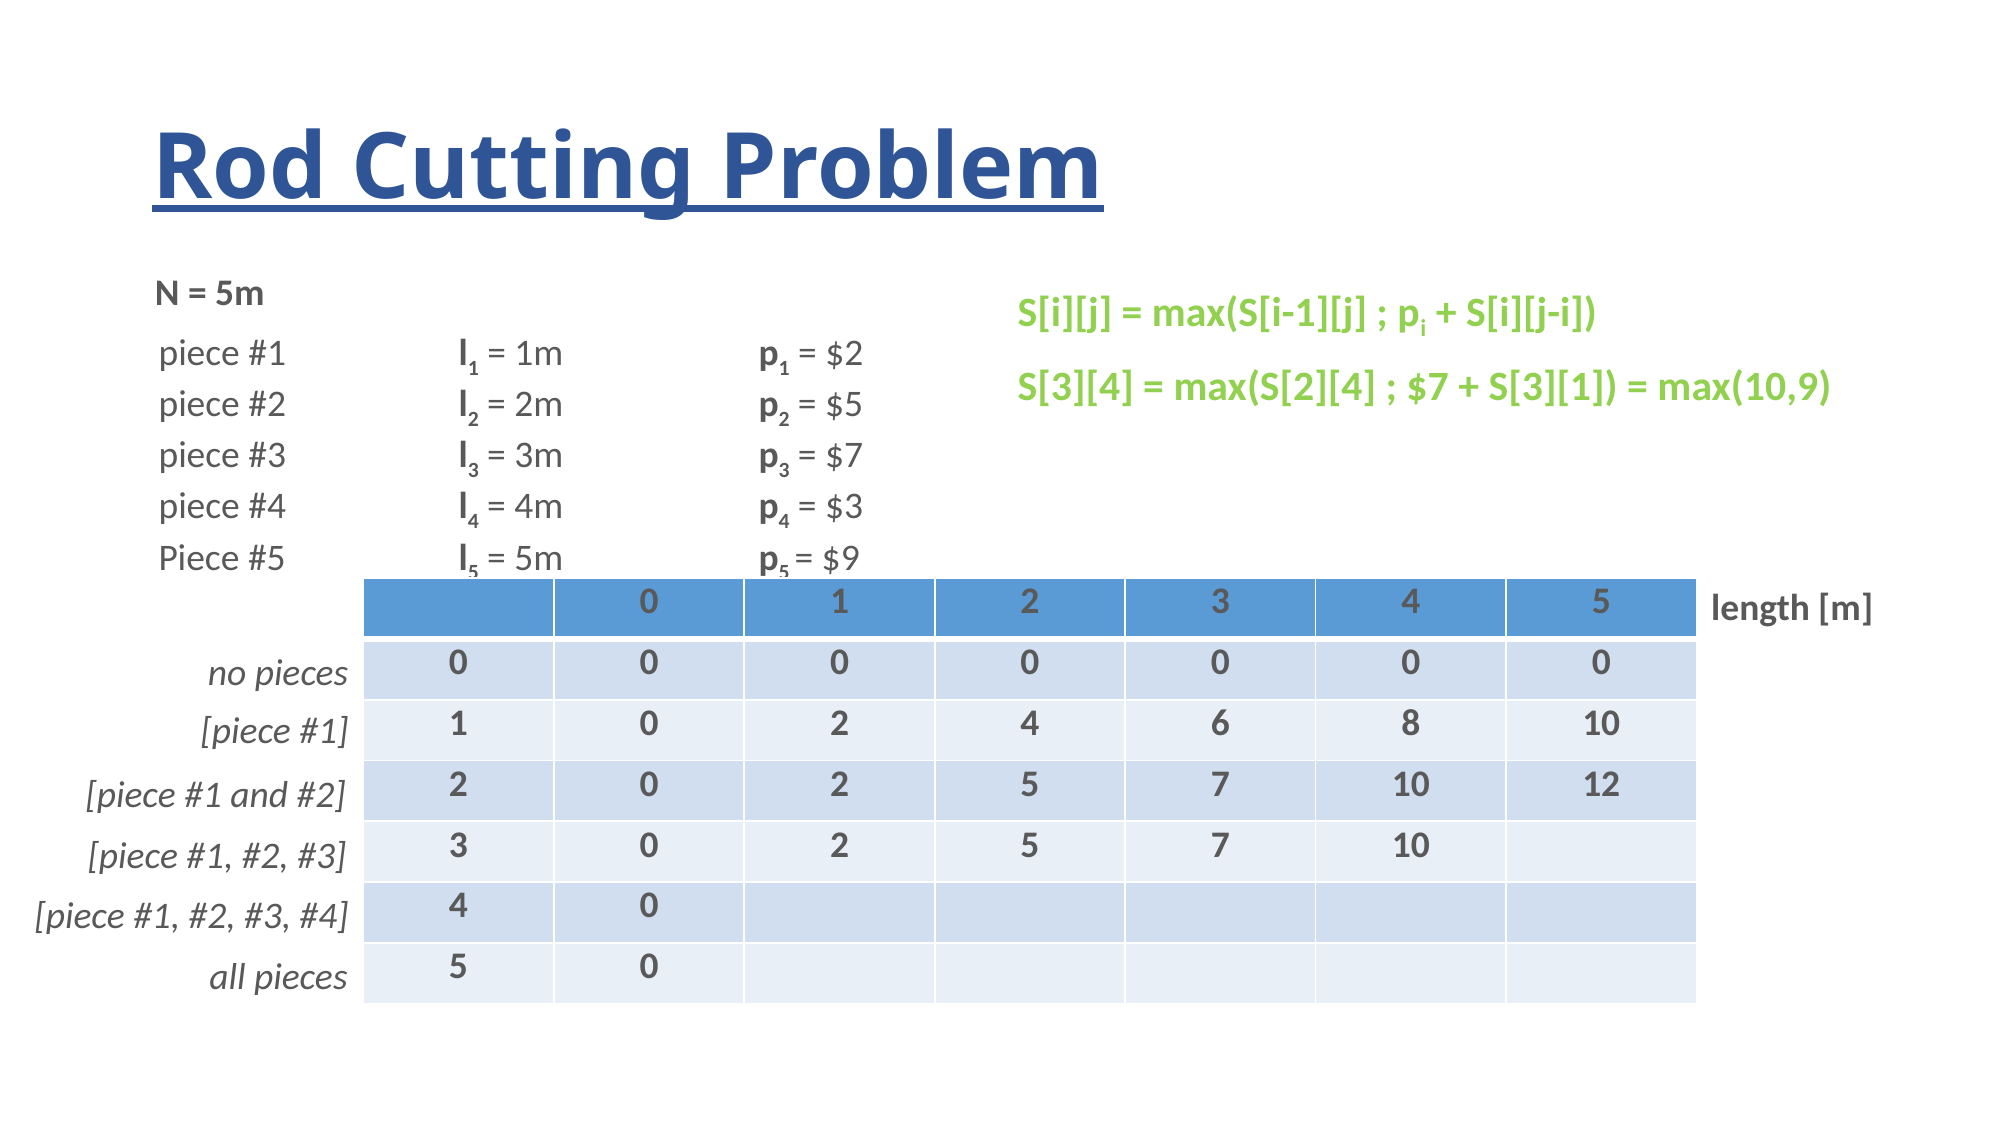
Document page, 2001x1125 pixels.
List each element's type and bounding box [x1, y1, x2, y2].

table_cell [1507, 701, 1696, 760]
table_header [364, 579, 553, 636]
table_cell [936, 944, 1124, 1003]
table_cell [555, 761, 743, 820]
table_cell [364, 944, 553, 1003]
table_cell [364, 701, 553, 760]
table_cell [364, 642, 553, 699]
table_cell [1126, 701, 1315, 760]
table_cell [1126, 822, 1315, 881]
table_cell [745, 944, 934, 1003]
table_cell [745, 822, 934, 881]
table_cell [1316, 883, 1505, 942]
table_cell [364, 761, 553, 820]
table_cell [936, 761, 1124, 820]
text_box [1002, 277, 1848, 461]
table_cell [555, 883, 743, 942]
table_cell [1507, 883, 1696, 942]
table_cell [1507, 761, 1696, 820]
table_header [1126, 579, 1315, 636]
table_cell [1507, 642, 1696, 699]
table_cell [1316, 701, 1505, 760]
table_cell [1507, 822, 1696, 881]
table_header [745, 579, 934, 636]
text_box [19, 762, 364, 1004]
table_header [1316, 579, 1505, 636]
title [137, 59, 1863, 278]
table_cell [364, 822, 553, 881]
text_box [1696, 575, 1889, 636]
table_cell [1316, 822, 1505, 881]
table_cell [1316, 944, 1505, 1003]
table_cell [555, 944, 743, 1003]
table_cell [1126, 883, 1315, 942]
table_cell [936, 822, 1124, 881]
table_cell [1507, 944, 1696, 1003]
table_cell [936, 883, 1124, 942]
table_header [1507, 579, 1696, 636]
table_cell [1126, 761, 1315, 820]
table_cell [936, 701, 1124, 760]
table_cell [745, 701, 934, 760]
table_header [555, 579, 743, 636]
text_box [140, 260, 879, 592]
table_header [936, 579, 1124, 636]
table_cell [364, 883, 553, 942]
text_box [185, 640, 362, 759]
table_cell [555, 822, 743, 881]
table_cell [1316, 761, 1505, 820]
table_cell [555, 701, 743, 760]
table_cell [1126, 944, 1315, 1003]
table_cell [745, 642, 934, 699]
table_cell [745, 883, 934, 942]
table_cell [555, 642, 743, 699]
table_cell [745, 761, 934, 820]
table_cell [936, 642, 1124, 699]
table_cell [1126, 642, 1315, 699]
table_cell [1316, 642, 1505, 699]
